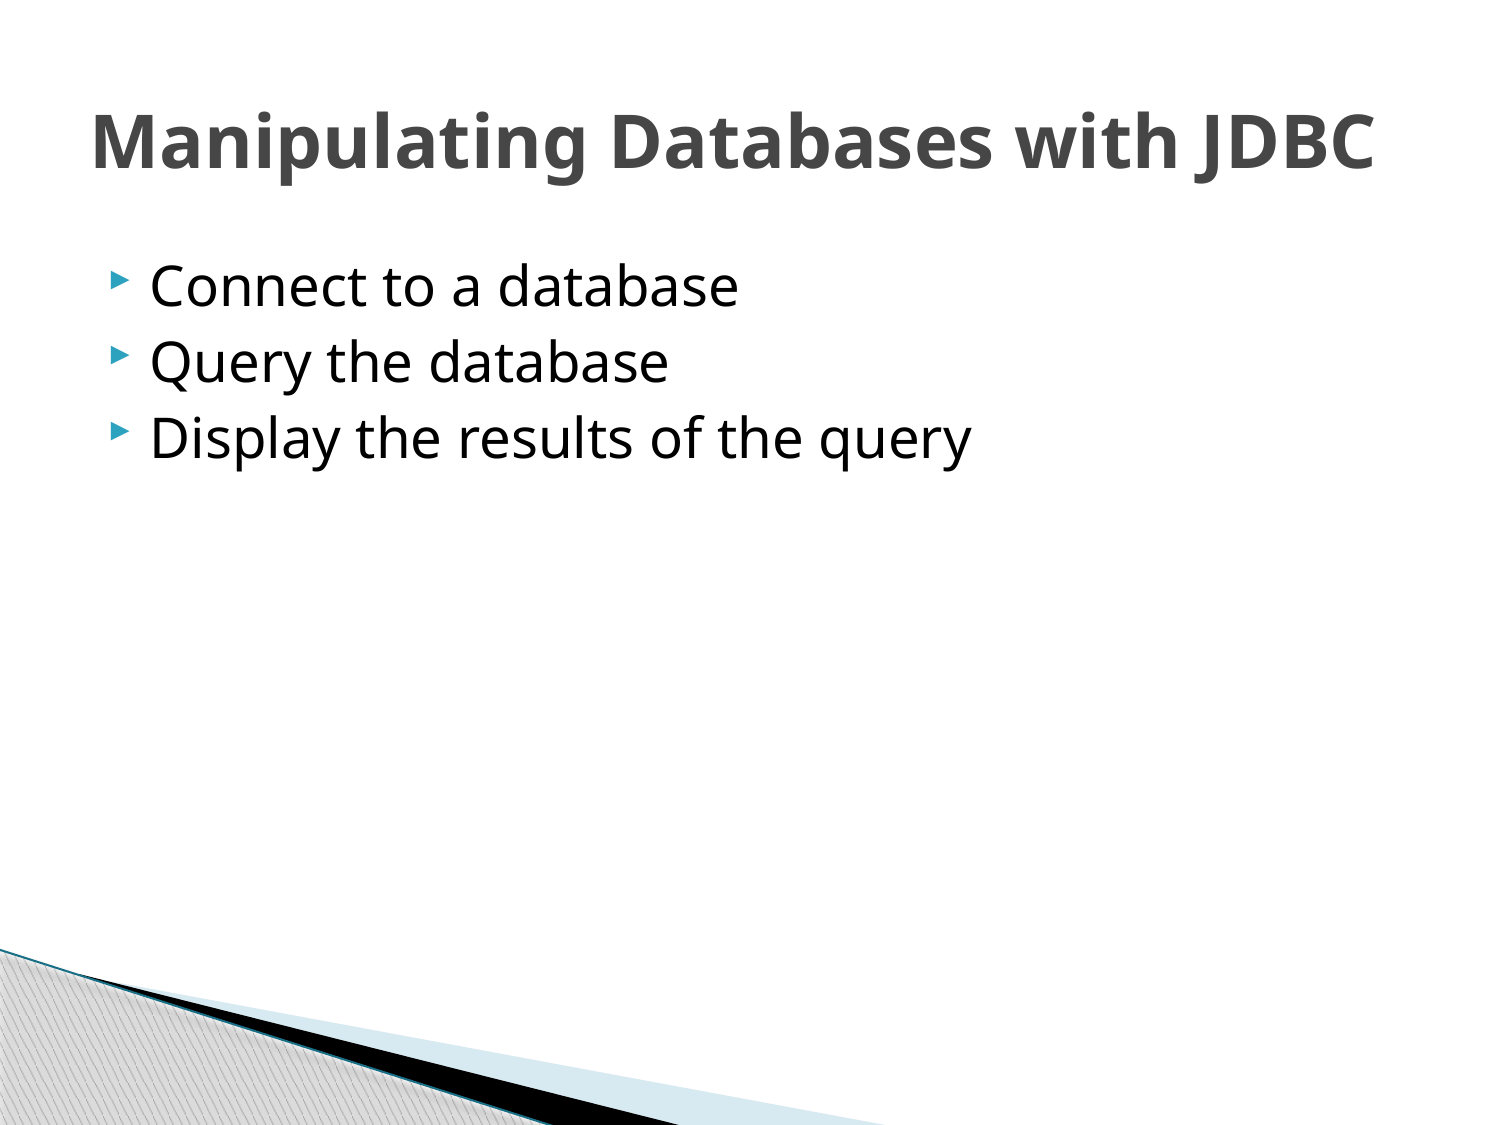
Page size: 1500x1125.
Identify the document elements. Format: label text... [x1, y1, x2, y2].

title Manipulating Databases with JDBC [75, 45, 1425, 233]
list Connect to a database Query the database Display the results of the query [75, 243, 1425, 986]
